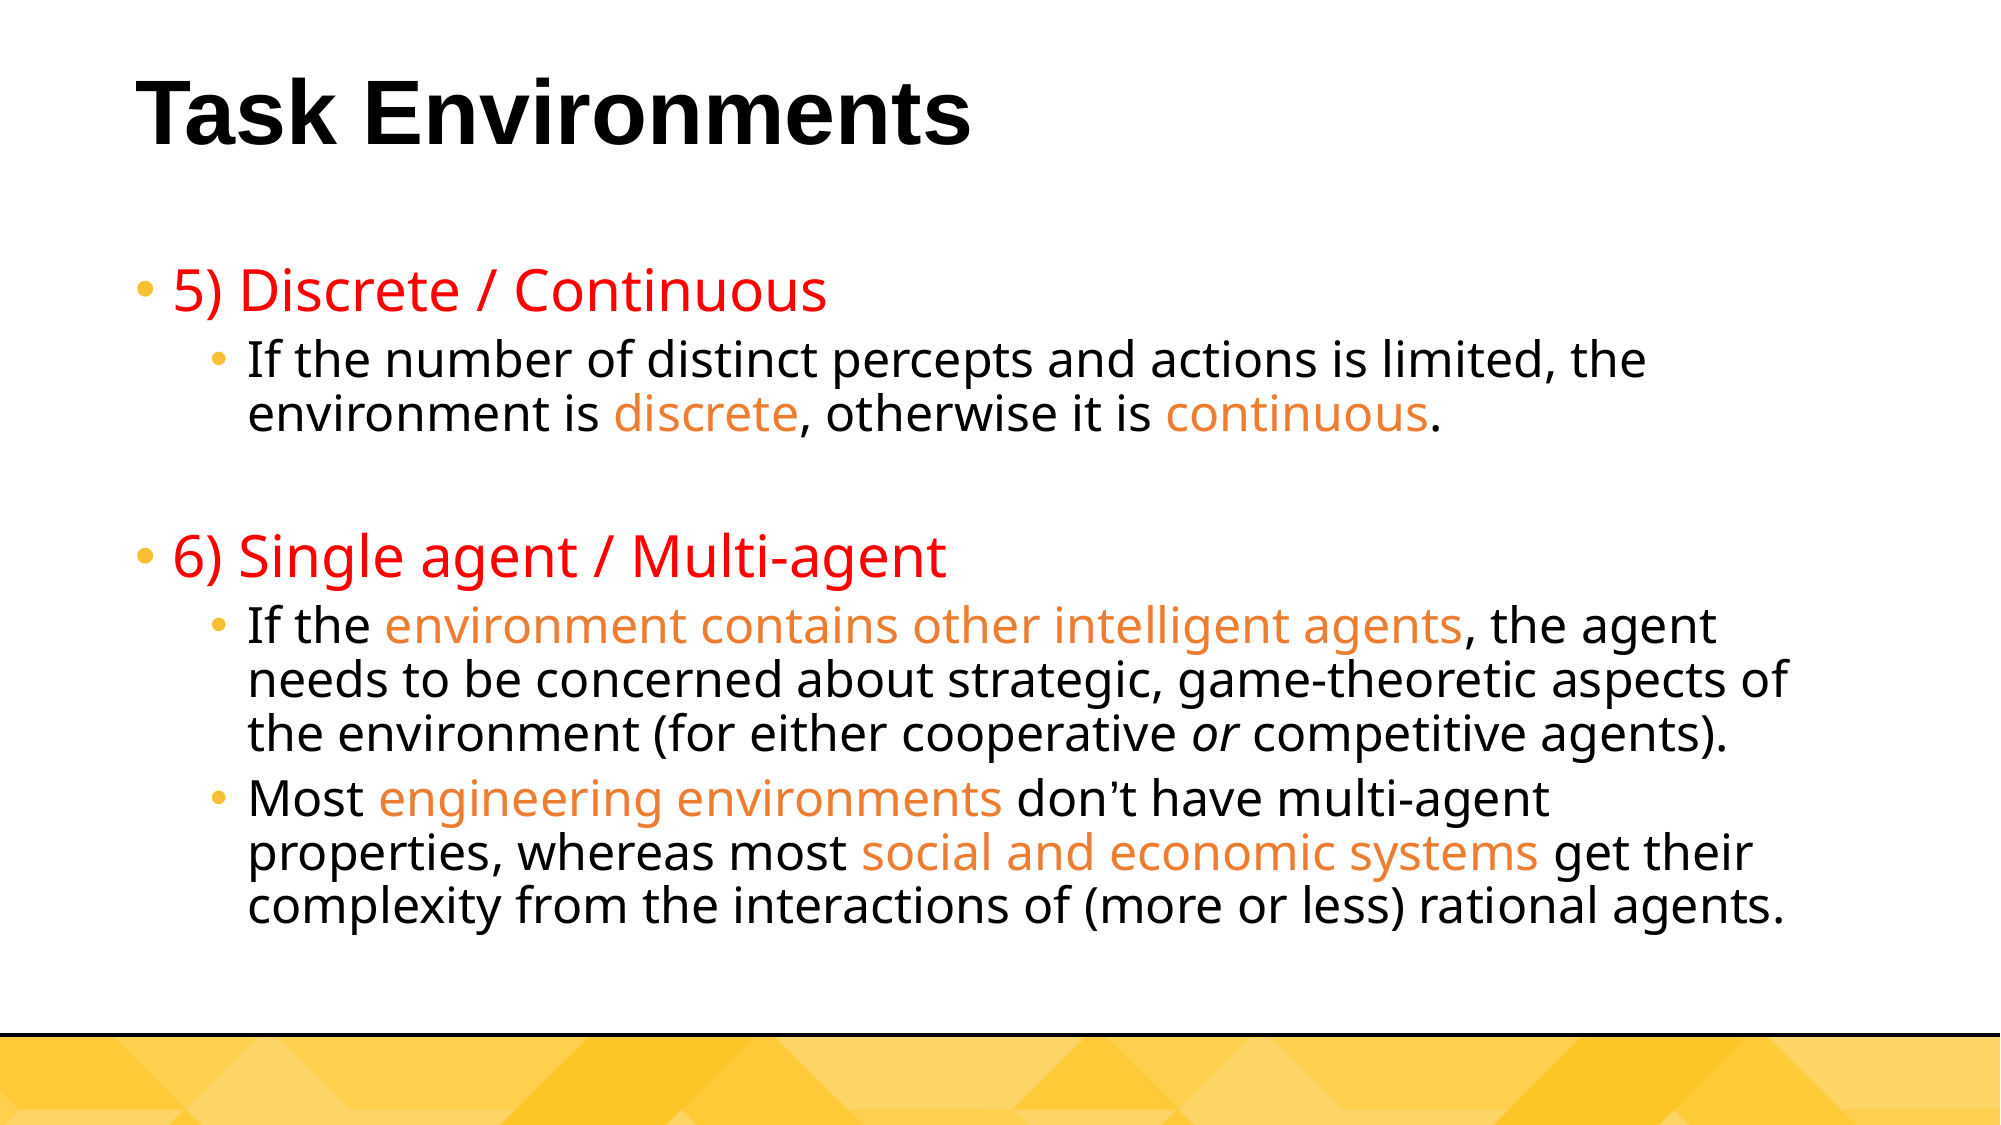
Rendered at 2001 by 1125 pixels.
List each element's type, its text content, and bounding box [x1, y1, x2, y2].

list 5) Discrete / Continuous If the number of distinct percepts and actions is limited, the environment is discrete, otherwise it is continuous. 6) Single agent / Multi-agent If the environment contains other intelligent agents, the agent needs to be concerned about strategic, game-theoretic aspects of the environment (for either cooperative or competitive agents). Most engineering environments don’t have multi-agent properties, whereas most social and economic systems get their complexity from the interactions of (more or less) rational agents. [120, 253, 1819, 980]
title Task Environments [120, 58, 1846, 194]
